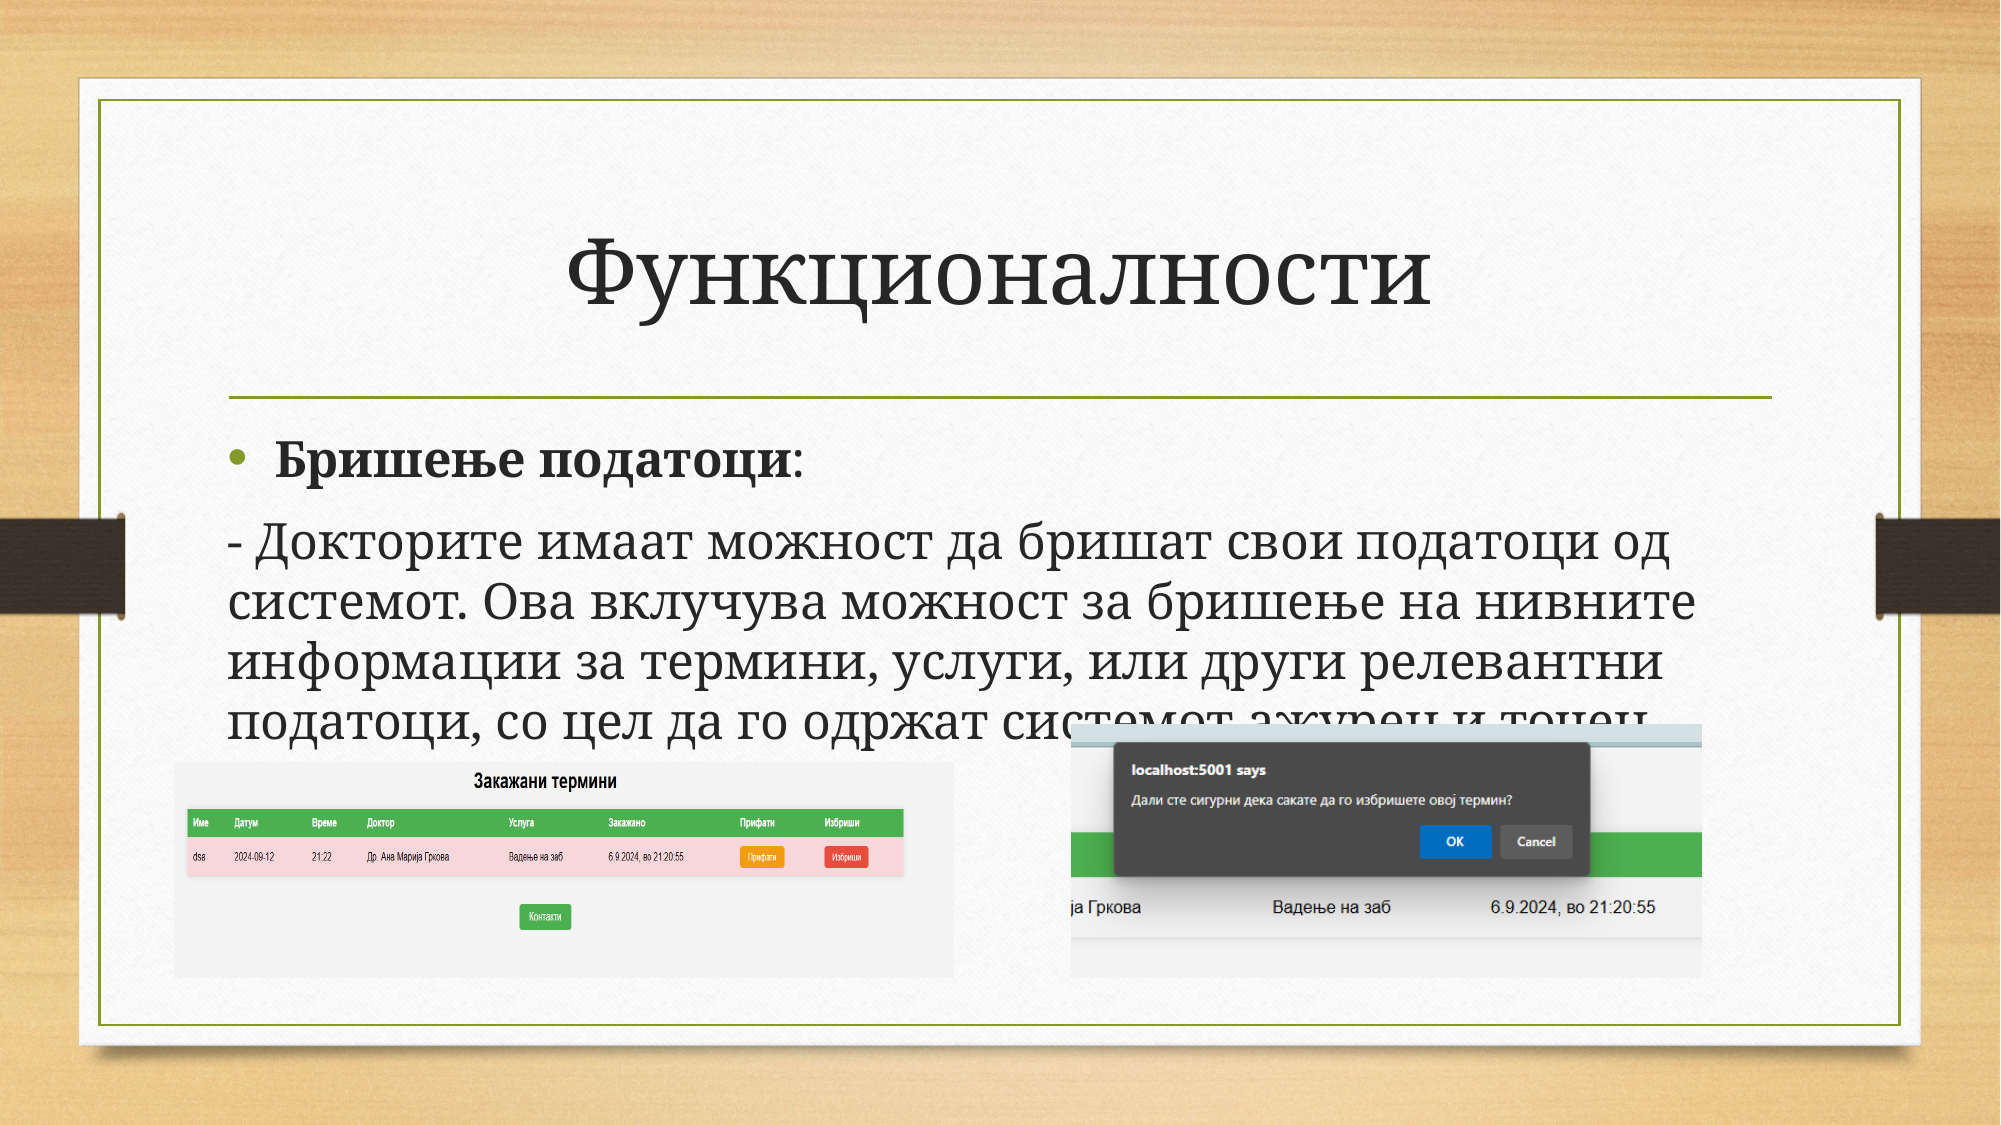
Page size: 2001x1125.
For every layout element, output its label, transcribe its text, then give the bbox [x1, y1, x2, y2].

list Бришење податоци: - Докторите имаат можност да бришат свои податоци од системот. Ова вклучува можност за бришење на нивните информации за термини, услуги, или други релевантни податоци, со цел да го одржат системот ажурен и точен. [212, 419, 1788, 964]
title Функционалности [212, 161, 1788, 375]
picture [0, 0, 2001, 1125]
